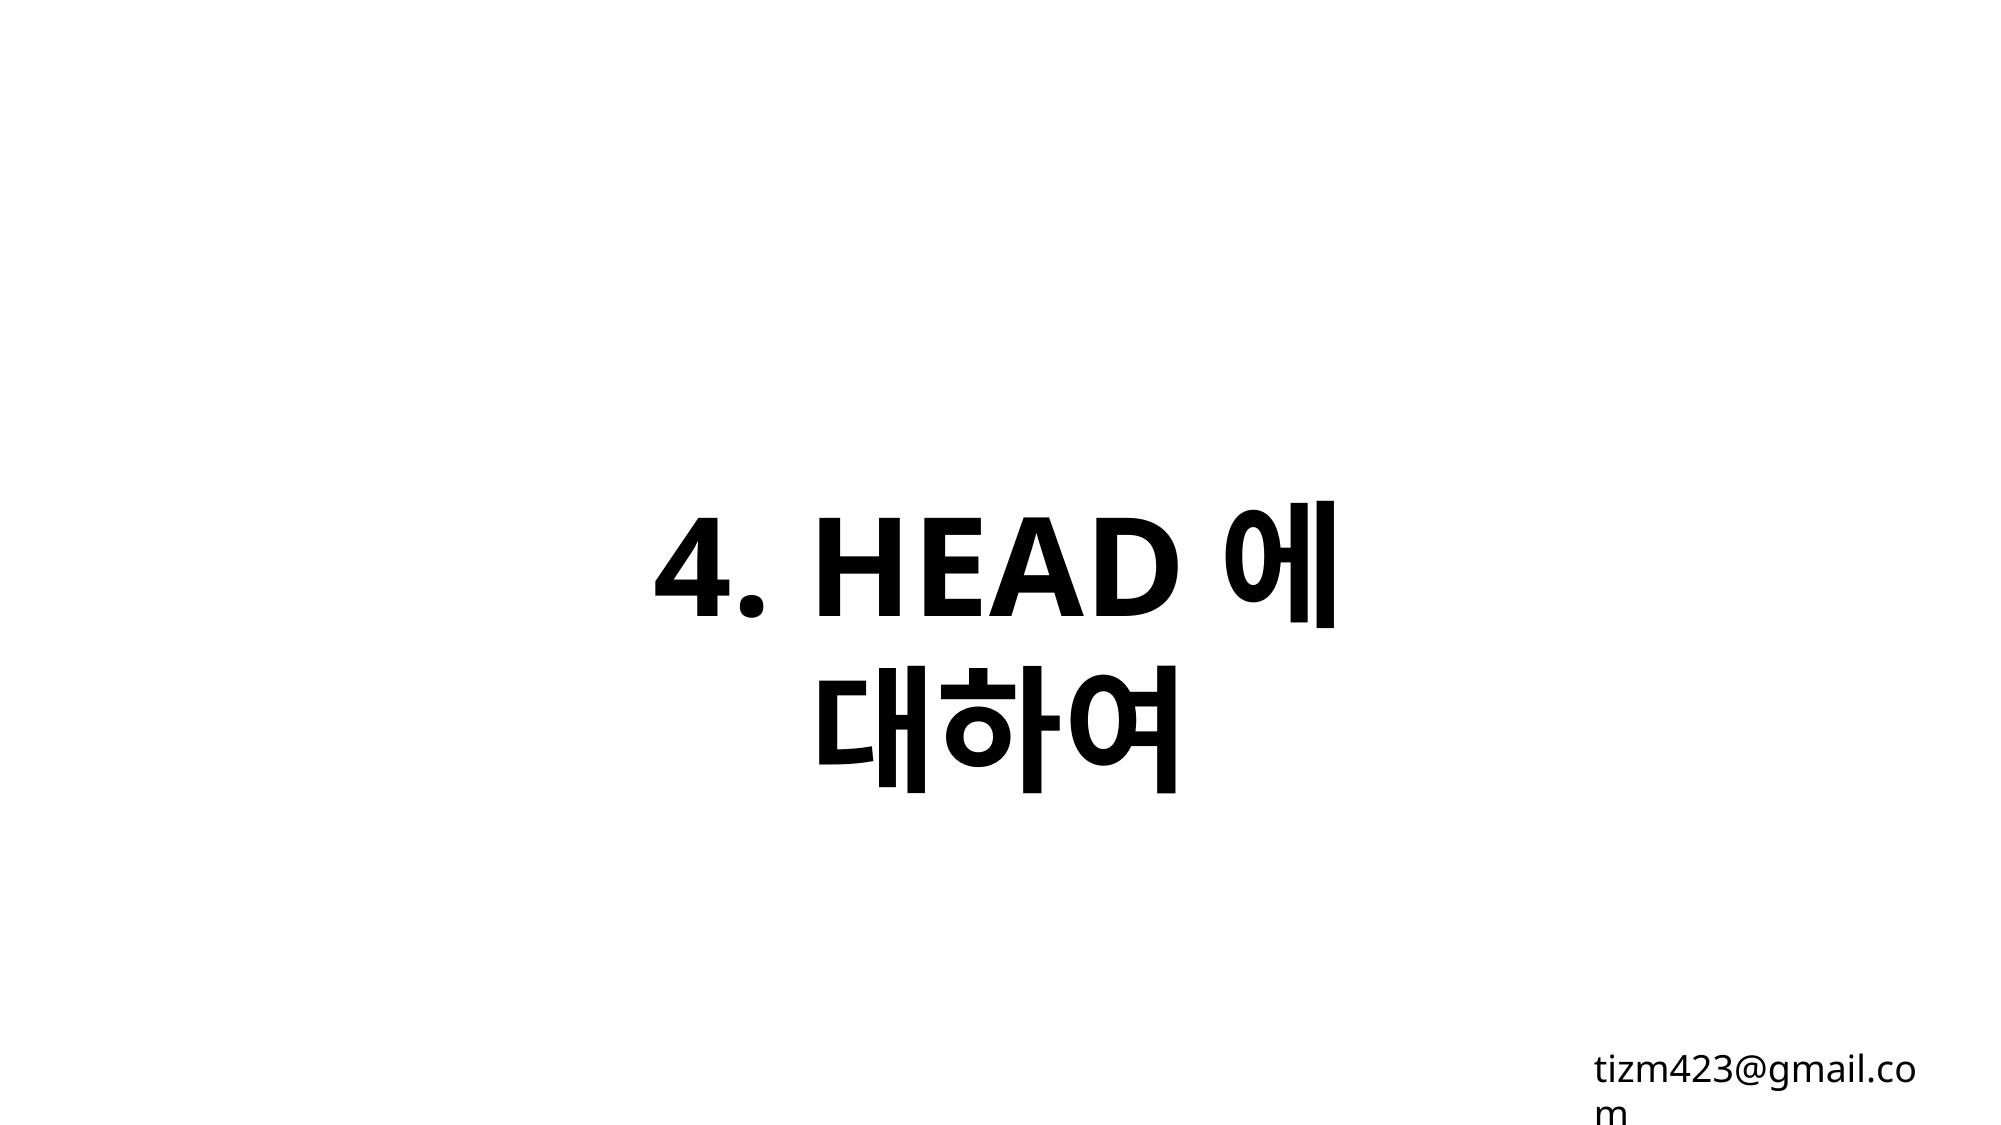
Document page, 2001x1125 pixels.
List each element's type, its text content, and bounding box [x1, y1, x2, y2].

text_box tizm423@gmail.com [1578, 1037, 1957, 1125]
text_box 4. HEAD에 대하여 [499, 471, 1500, 817]
